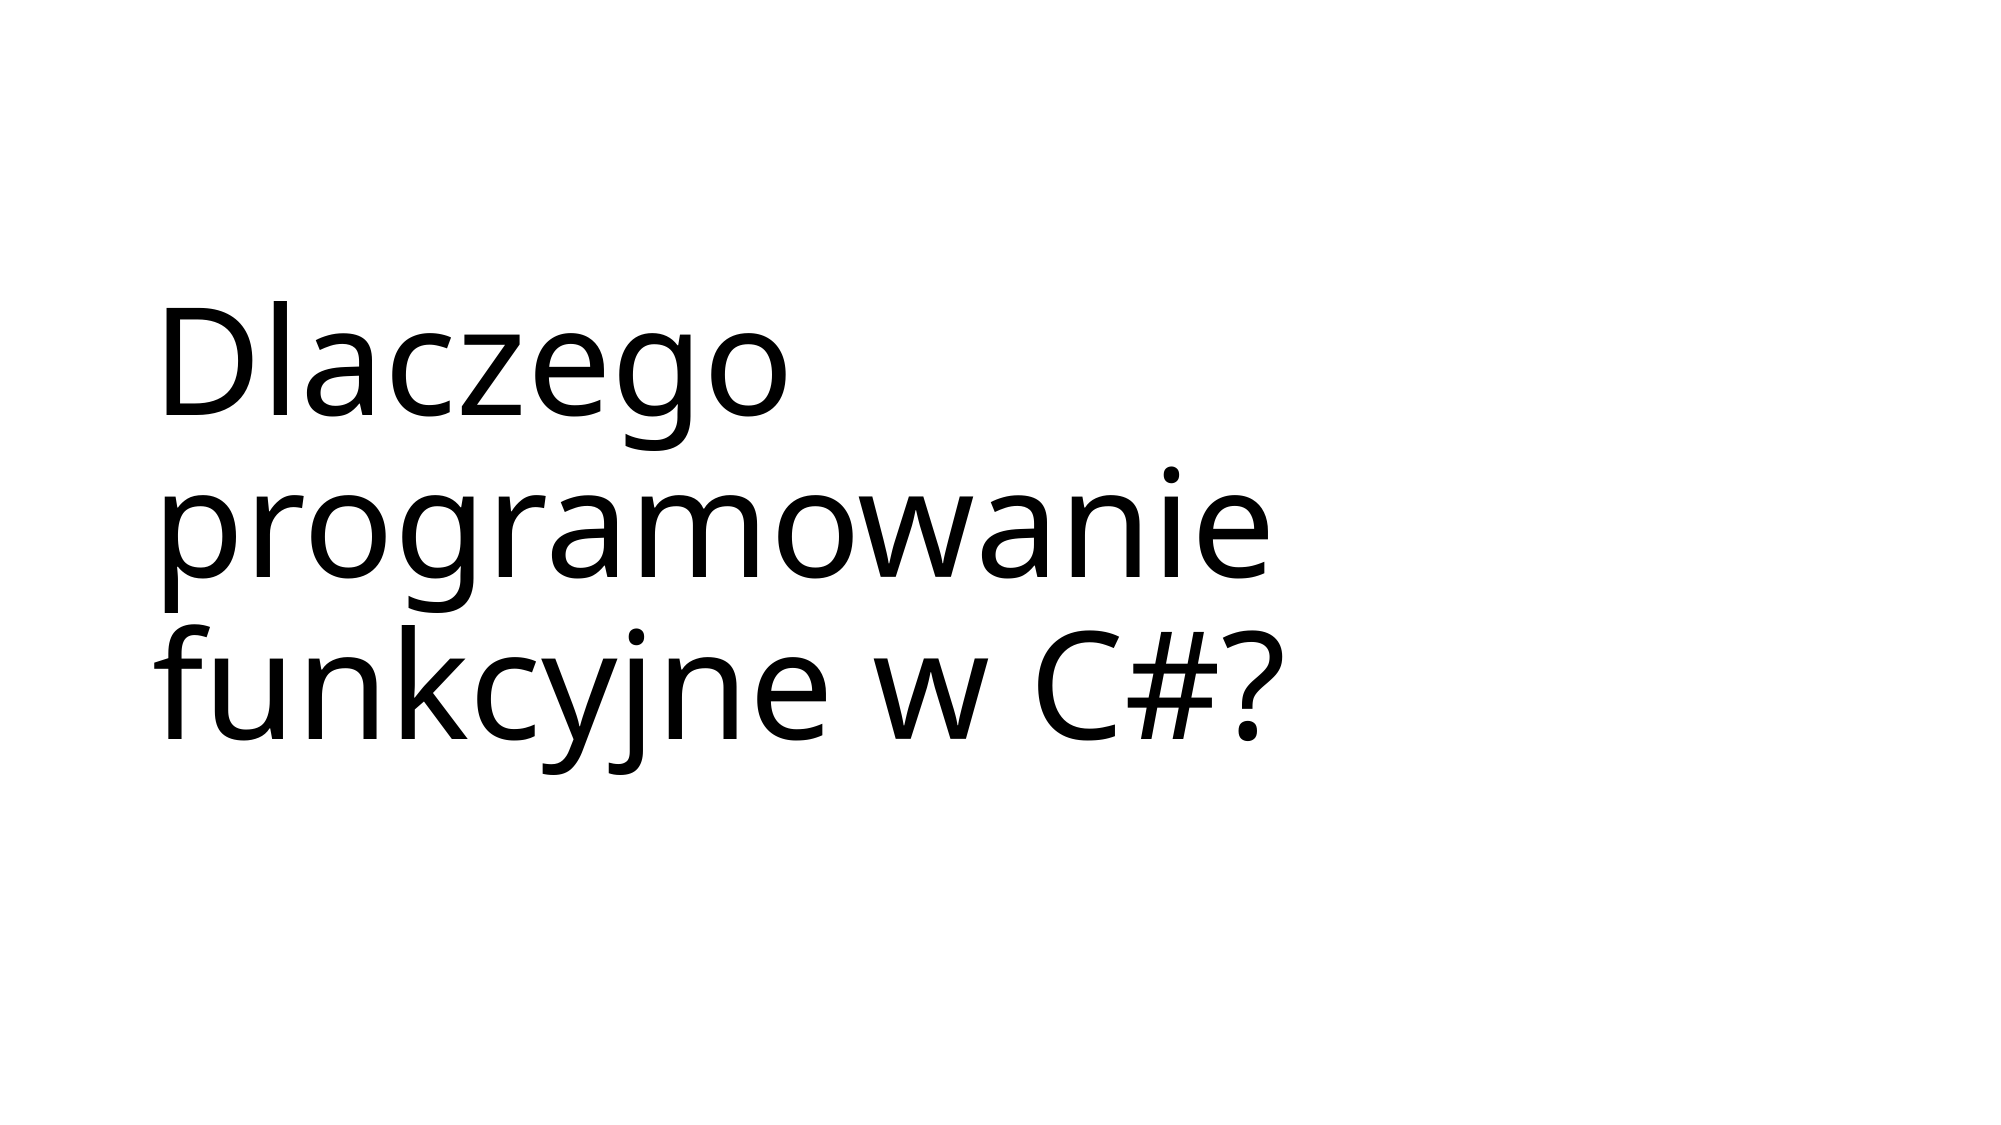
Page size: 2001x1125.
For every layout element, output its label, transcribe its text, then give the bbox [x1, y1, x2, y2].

title Dlaczego programowanie funkcyjne w C#? [137, 59, 1863, 998]
